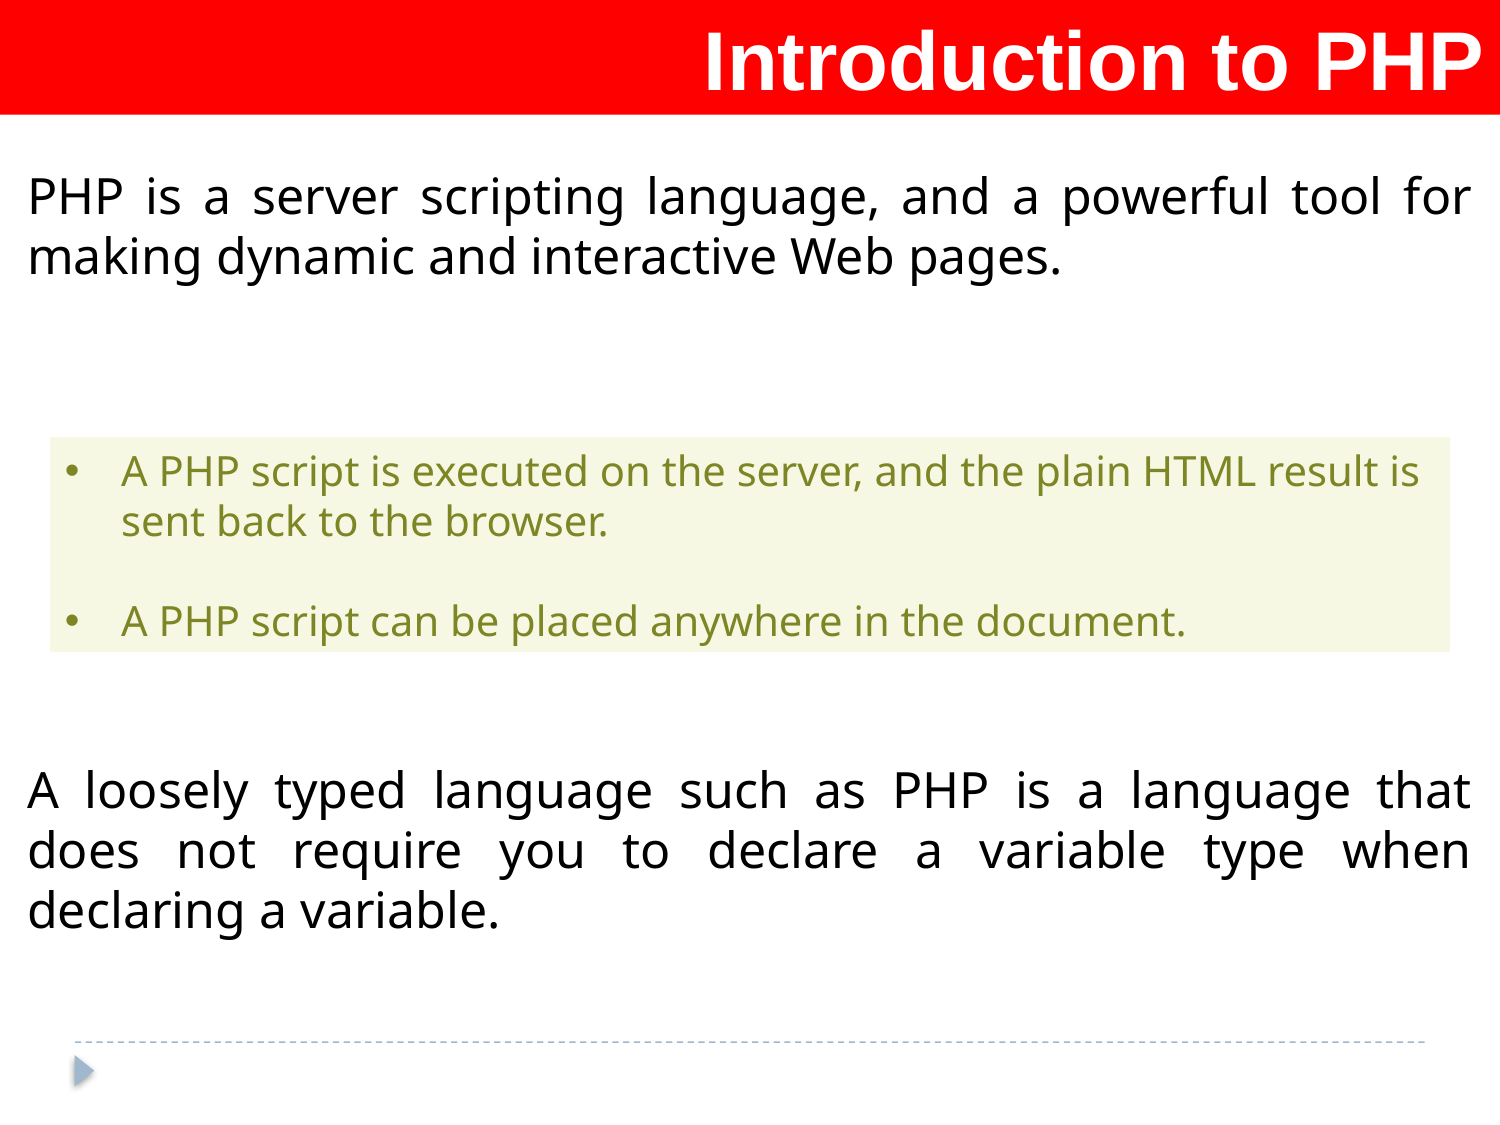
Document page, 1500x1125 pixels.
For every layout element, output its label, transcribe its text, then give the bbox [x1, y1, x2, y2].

text_box PHP is a server scripting language, and a powerful tool for making dynamic and interactive Web pages. [12, 157, 1488, 293]
text_box A loosely typed language such as PHP is a language that does not require you to declare a variable type when declaring a variable. [12, 751, 1488, 946]
text_box Introduction to PHP [0, 0, 1500, 115]
text_box A PHP script is executed on the server, and the plain HTML result is sent back to the browser. A PHP script can be placed anywhere in the document. [50, 437, 1450, 653]
